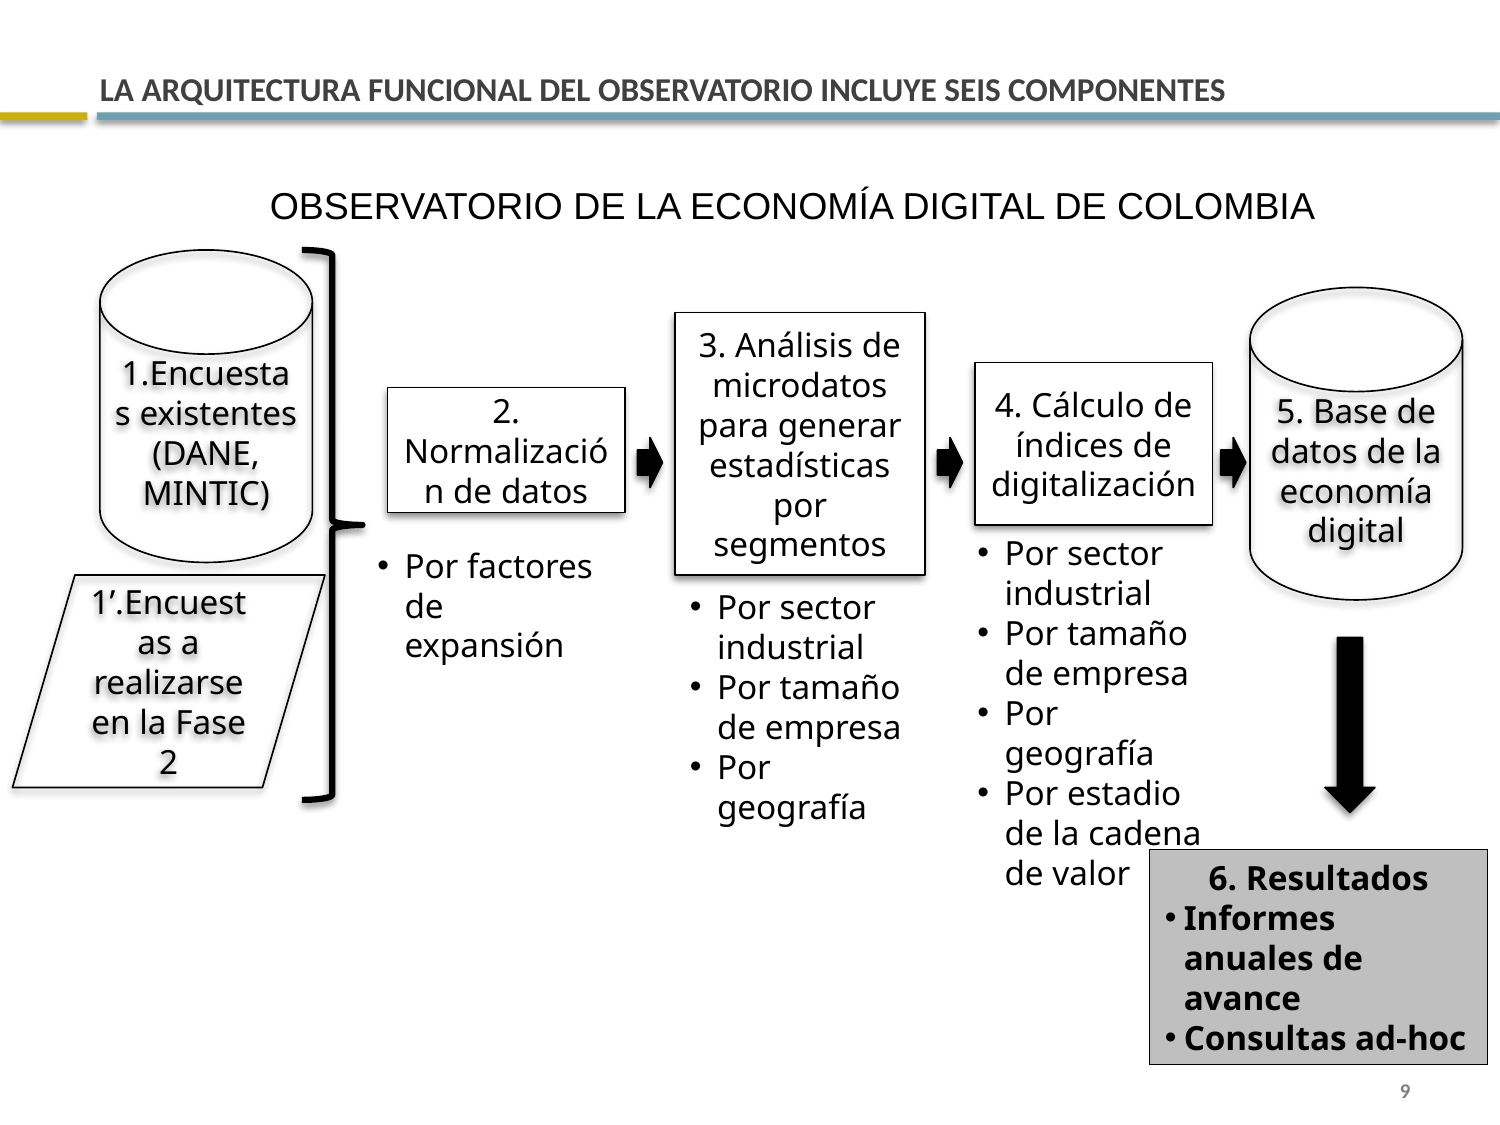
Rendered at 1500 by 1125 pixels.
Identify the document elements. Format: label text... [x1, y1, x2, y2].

title LA ARQUITECTURA FUNCIONAL DEL OBSERVATORIO INCLUYE SEIS COMPONENTES [99, 12, 1450, 113]
text_box 3. Análisis de microdatos para generar estadísticas por segmentos [674, 312, 926, 576]
text_box 6. Resultados Informes anuales de avance Consultas ad-hoc [1149, 849, 1488, 1065]
text_box OBSERVATORIO DE LA ECONOMÍA DIGITAL DE COLOMBIA [255, 174, 1332, 235]
text_box [936, 436, 964, 489]
text_box 1’.Encuestas a realizarse en la Fase 2 [11, 574, 296, 789]
text_box [1219, 436, 1247, 489]
text_box [1324, 636, 1376, 814]
text_box Por factores de expansión [362, 537, 625, 672]
text_box 1.Encuestas existentes (DANE, MINTIC) [99, 249, 296, 564]
text_box 2. Normalización de datos [387, 387, 626, 513]
text_box 4. Cálculo de índices de digitalización [974, 362, 1213, 524]
text_box 5. Base de datos de la economía digital [1249, 286, 1464, 601]
text_box Por sector industrial Por tamaño de empresa Por geografía Por estadio de la cadena de valor [962, 524, 1225, 899]
text_box Por sector industrial Por tamaño de empresa Por geografía [675, 579, 938, 834]
text_box [301, 248, 365, 802]
text_box [636, 436, 664, 489]
